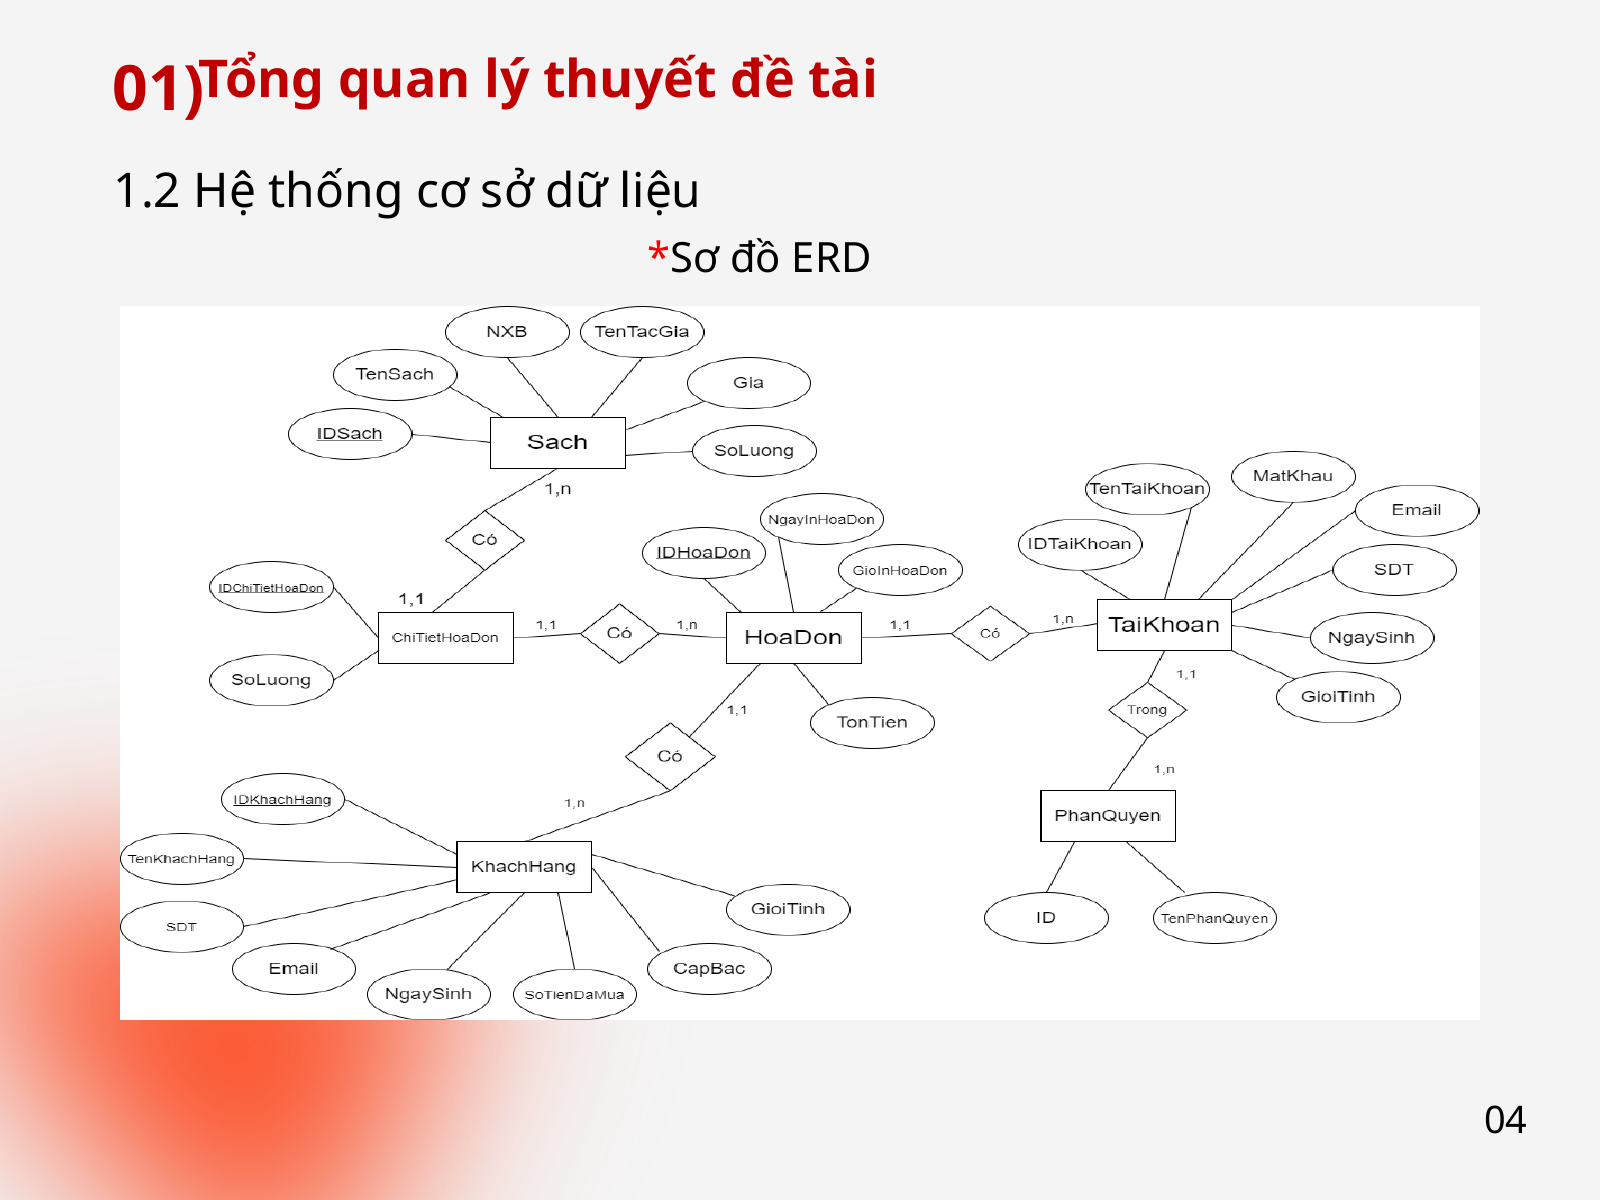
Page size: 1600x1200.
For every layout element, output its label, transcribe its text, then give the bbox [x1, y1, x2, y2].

picture [0, 306, 1480, 1200]
text_box 01) [112, 0, 285, 123]
text_box 04 [1474, 1087, 1537, 1141]
text_box 1.2 Hệ thống cơ sở dữ liệu [113, 158, 1156, 217]
text_box Tổng quan lý thuyết đề tài [198, 49, 1241, 108]
text_box *Sơ đồ ERD [647, 222, 953, 282]
